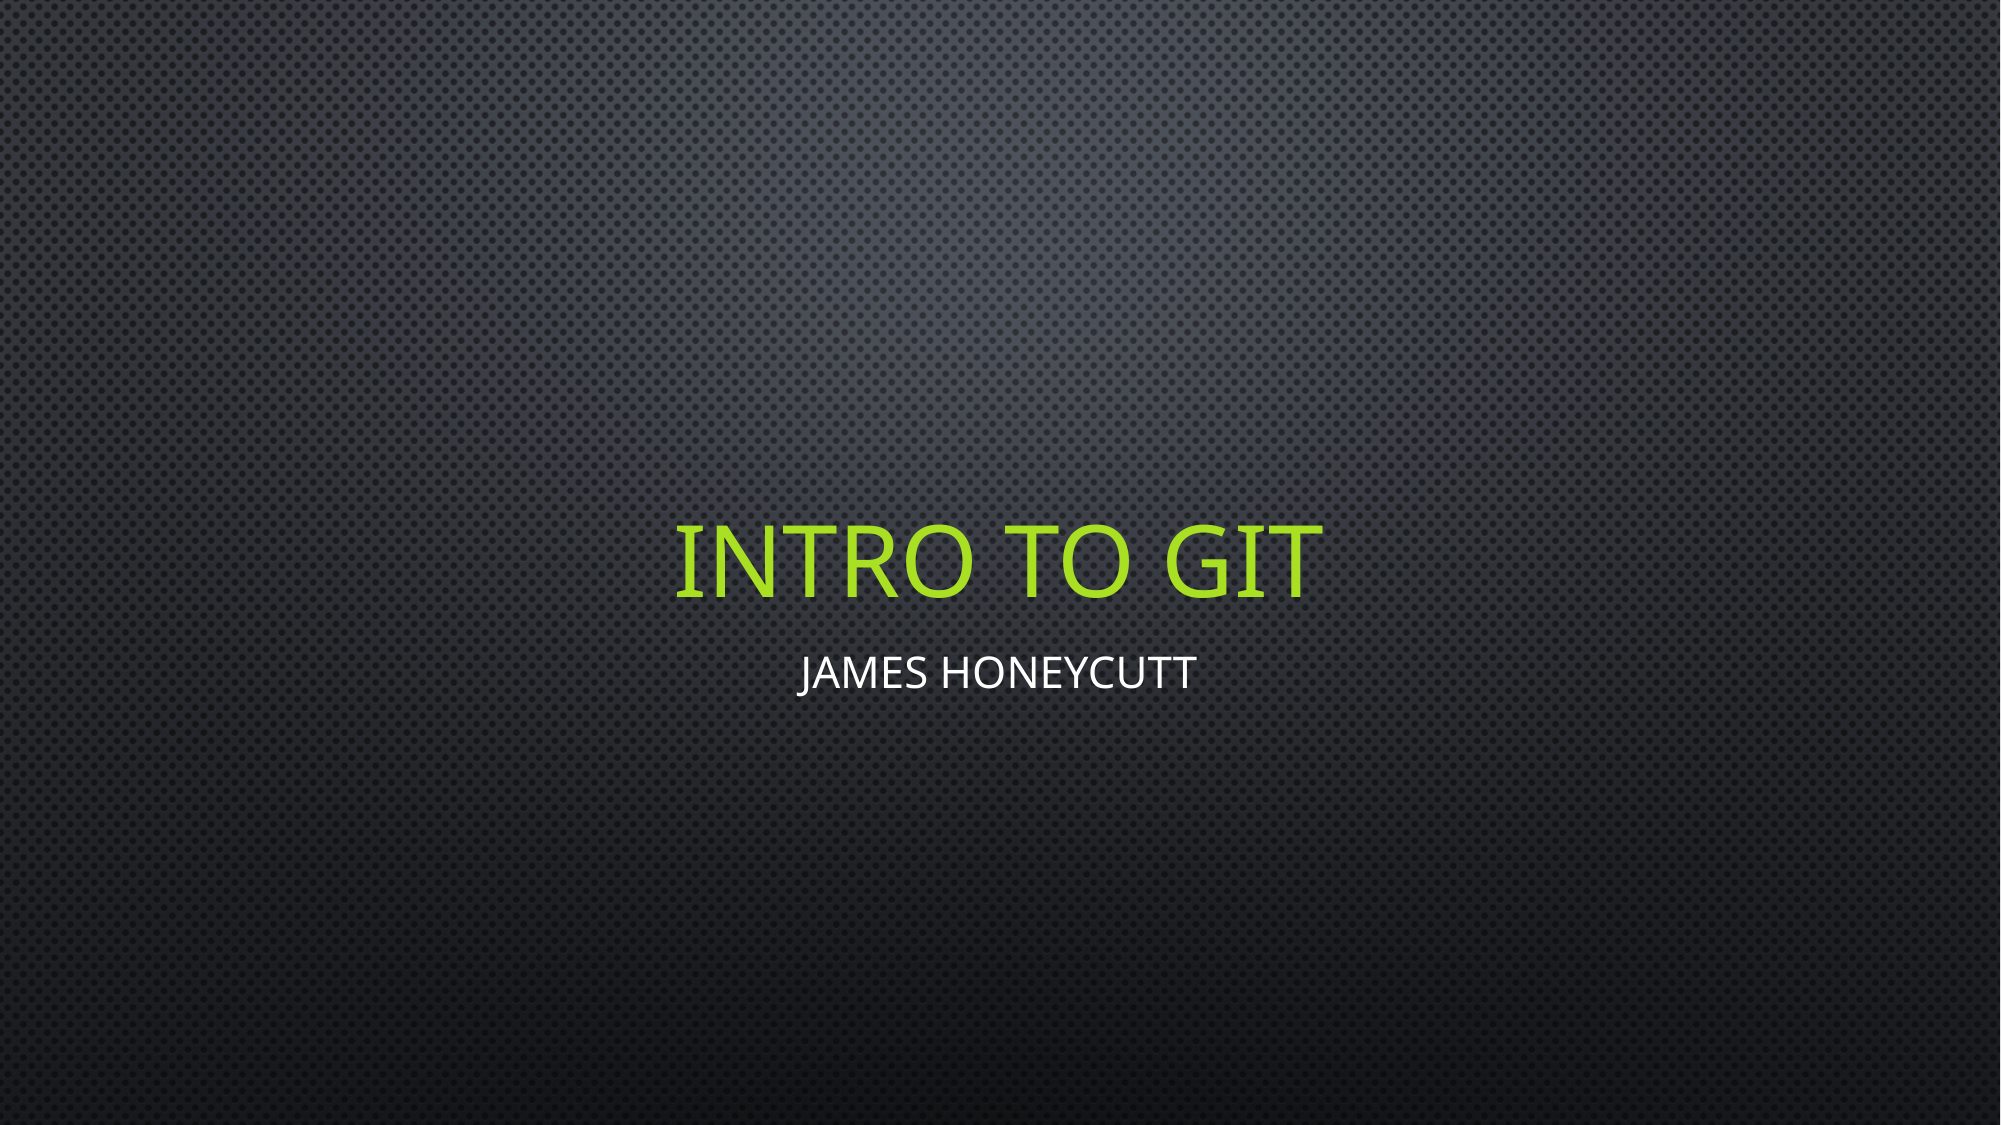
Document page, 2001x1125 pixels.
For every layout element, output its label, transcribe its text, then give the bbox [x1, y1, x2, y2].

title Intro to Git [287, 99, 1711, 625]
subtitle James Honeycutt [287, 637, 1711, 950]
